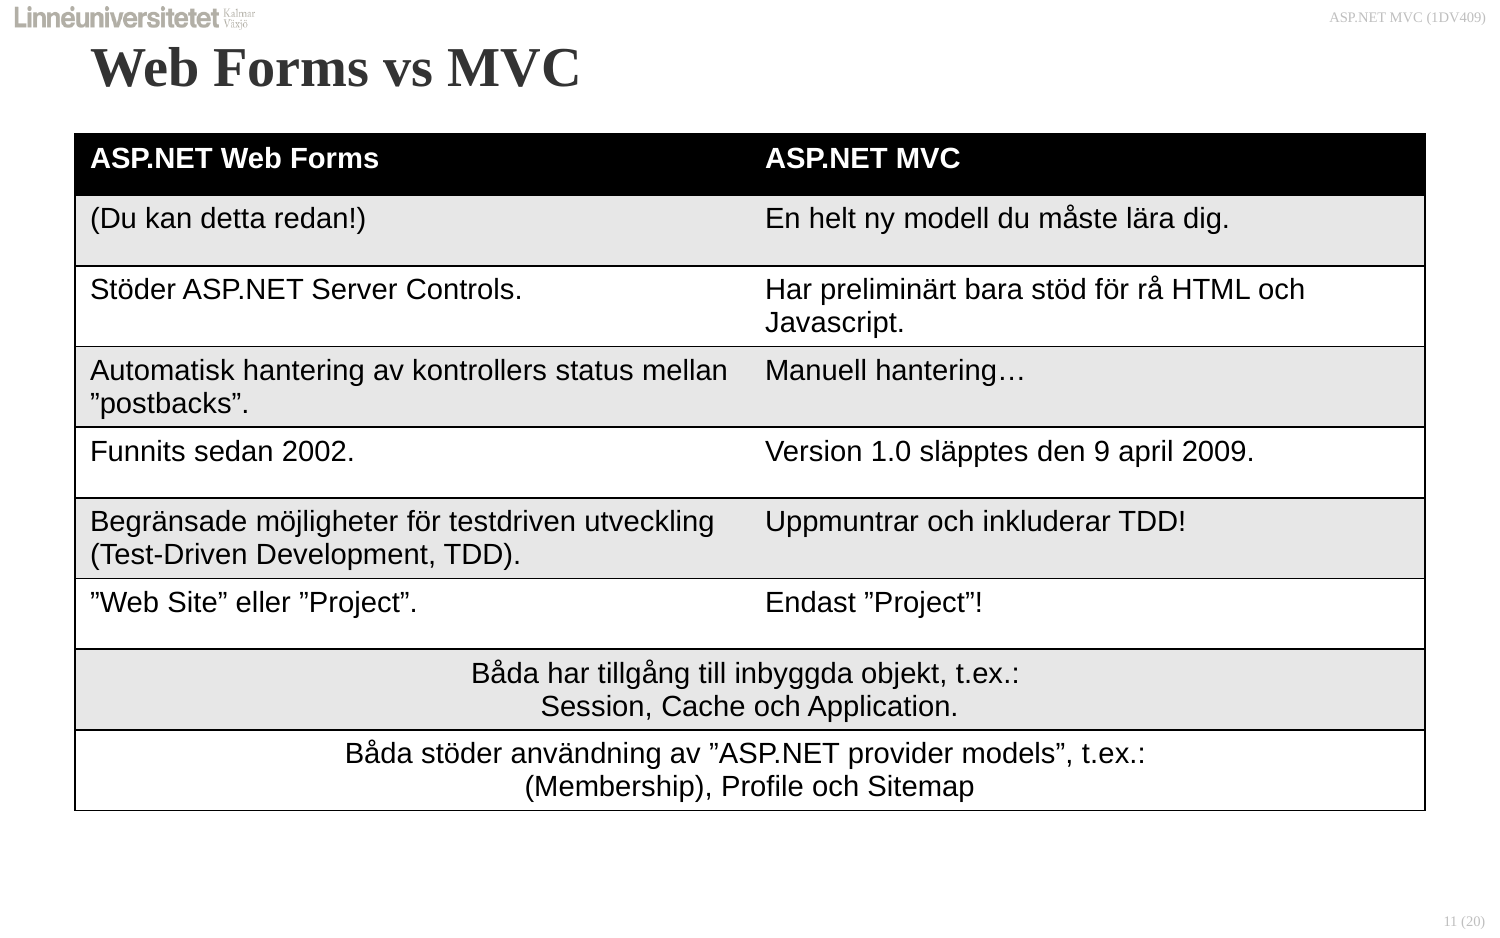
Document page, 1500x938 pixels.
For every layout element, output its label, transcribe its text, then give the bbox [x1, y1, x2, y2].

table_cell Har preliminärt bara stöd för rå HTML och Javascript. [750, 267, 1424, 346]
table_cell Funnits sedan 2002. [76, 428, 750, 497]
table_cell ”Web Site” eller ”Project”. [76, 579, 750, 648]
table_cell Båda har tillgång till inbyggda objekt, t.ex.: Session, Cache och Application. [76, 650, 1424, 729]
title Web Forms vs MVC [74, 15, 1426, 115]
table_cell (Du kan detta redan!) [76, 196, 750, 265]
table_cell Manuell hantering… [750, 347, 1424, 426]
table_cell En helt ny modell du måste lära dig. [750, 196, 1424, 265]
table_header ASP.NET MVC [750, 135, 1424, 194]
table_cell Båda stöder användning av ”ASP.NET provider models”, t.ex.: (Membership), Profile och Sitemap [76, 731, 1424, 810]
table_cell Version 1.0 släpptes den 9 april 2009. [750, 428, 1424, 497]
table_header ASP.NET Web Forms [76, 135, 750, 194]
table_cell Uppmuntrar och inkluderar TDD! [750, 499, 1424, 578]
table_cell Automatisk hantering av kontrollers status mellan ”postbacks”. [76, 347, 750, 426]
table_cell Endast ”Project”! [750, 579, 1424, 648]
table_cell Begränsade möjligheter för testdriven utveckling (Test-Driven Development, TDD). [76, 499, 750, 578]
table_cell Stöder ASP.NET Server Controls. [76, 267, 750, 346]
